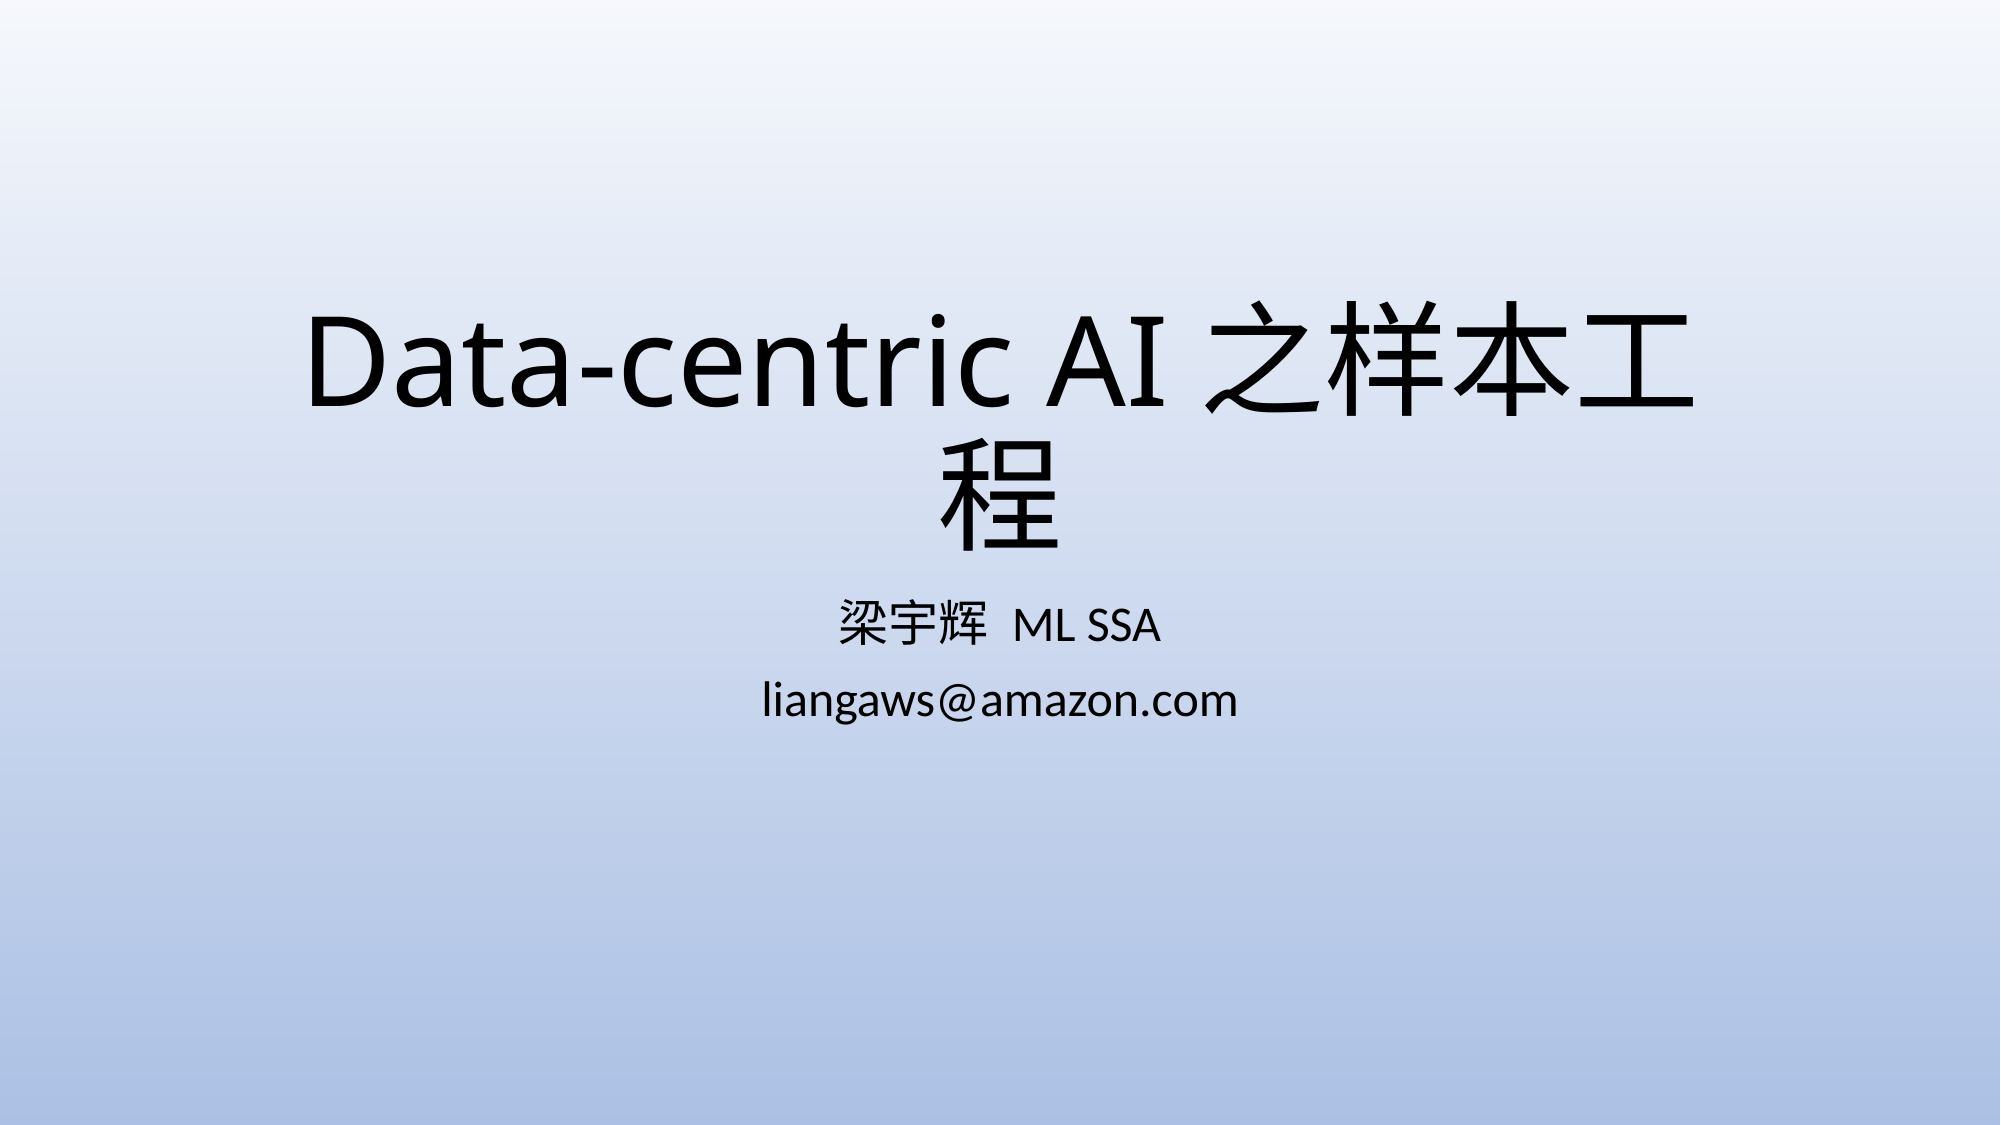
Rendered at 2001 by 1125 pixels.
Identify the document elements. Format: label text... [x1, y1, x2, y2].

subtitle 梁宇辉 ML SSA liangaws@amazon.com [249, 590, 1750, 863]
title Data-centric AI之样本工程 [249, 184, 1750, 576]
